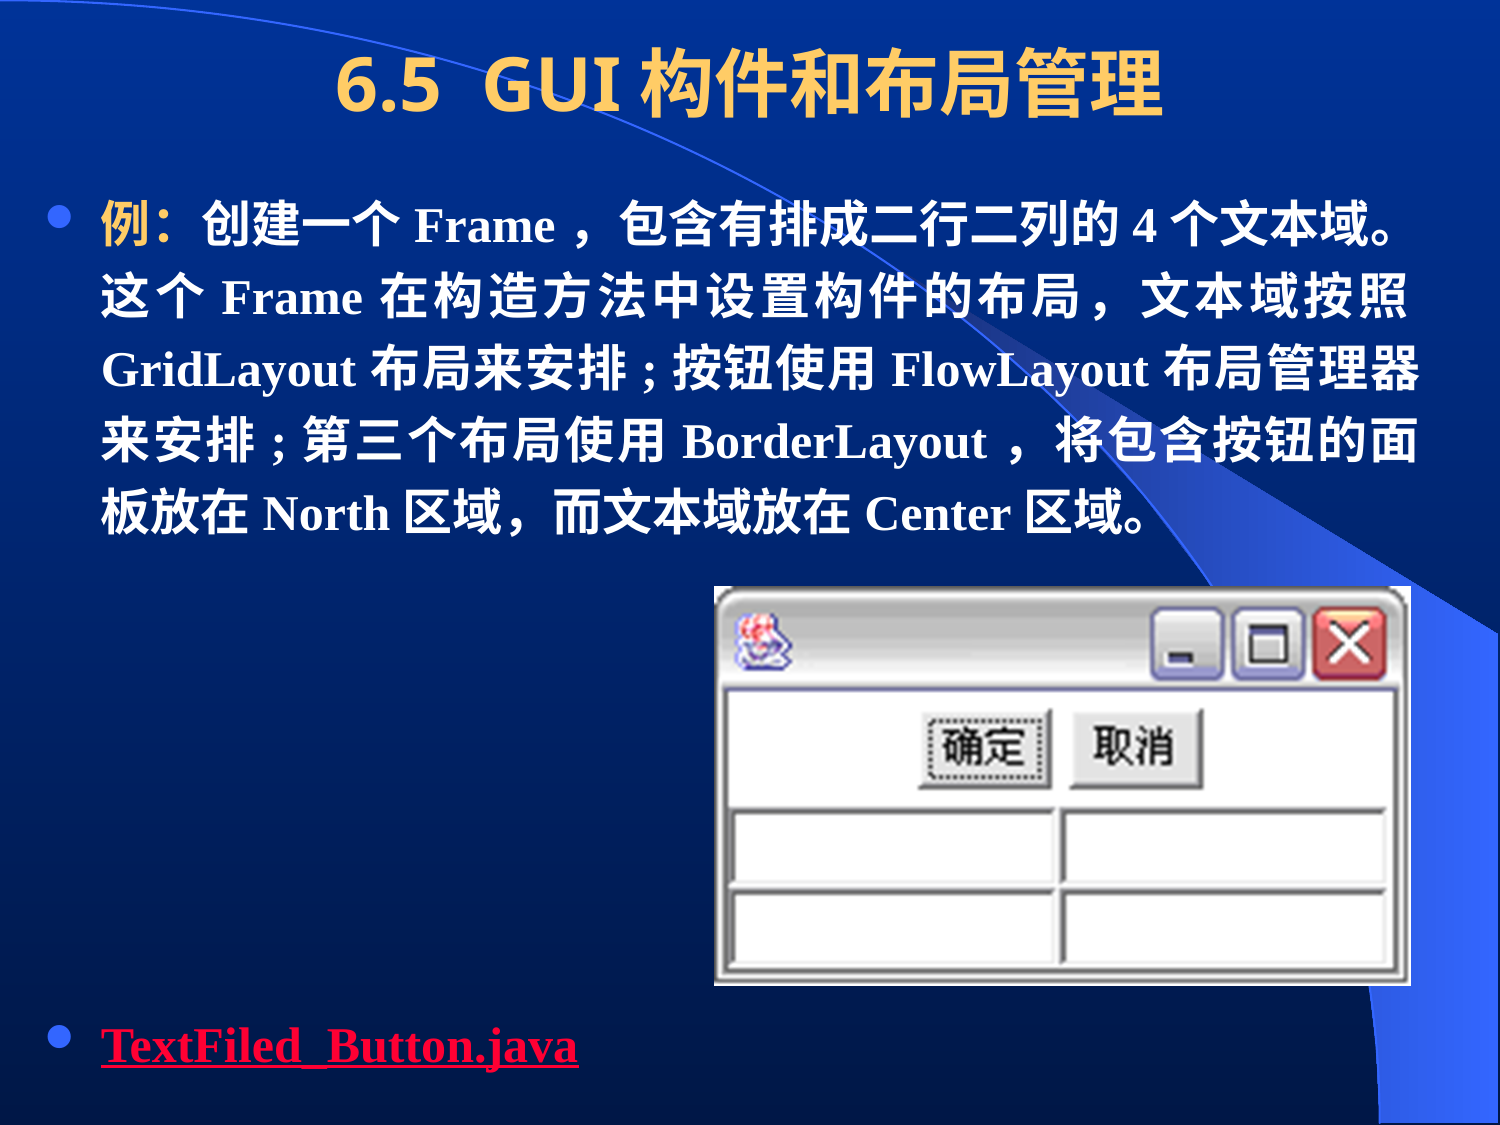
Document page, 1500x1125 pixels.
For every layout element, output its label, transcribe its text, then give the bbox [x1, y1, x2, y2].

title 6.5 GUI构件和布局管理 [112, 24, 1388, 138]
picture [714, 585, 1411, 987]
list 例：创建一个Frame，包含有排成二行二列的4个文本域。这个Frame在构造方法中设置构件的布局，文本域按照GridLayout布局来安排;按钮使用FlowLayout布局管理器来安排;第三个布局使用BorderLayout，将包含按钮的面板放在North区域，而文本域放在Center区域。 TextFiled_Button.java [29, 172, 1436, 1083]
